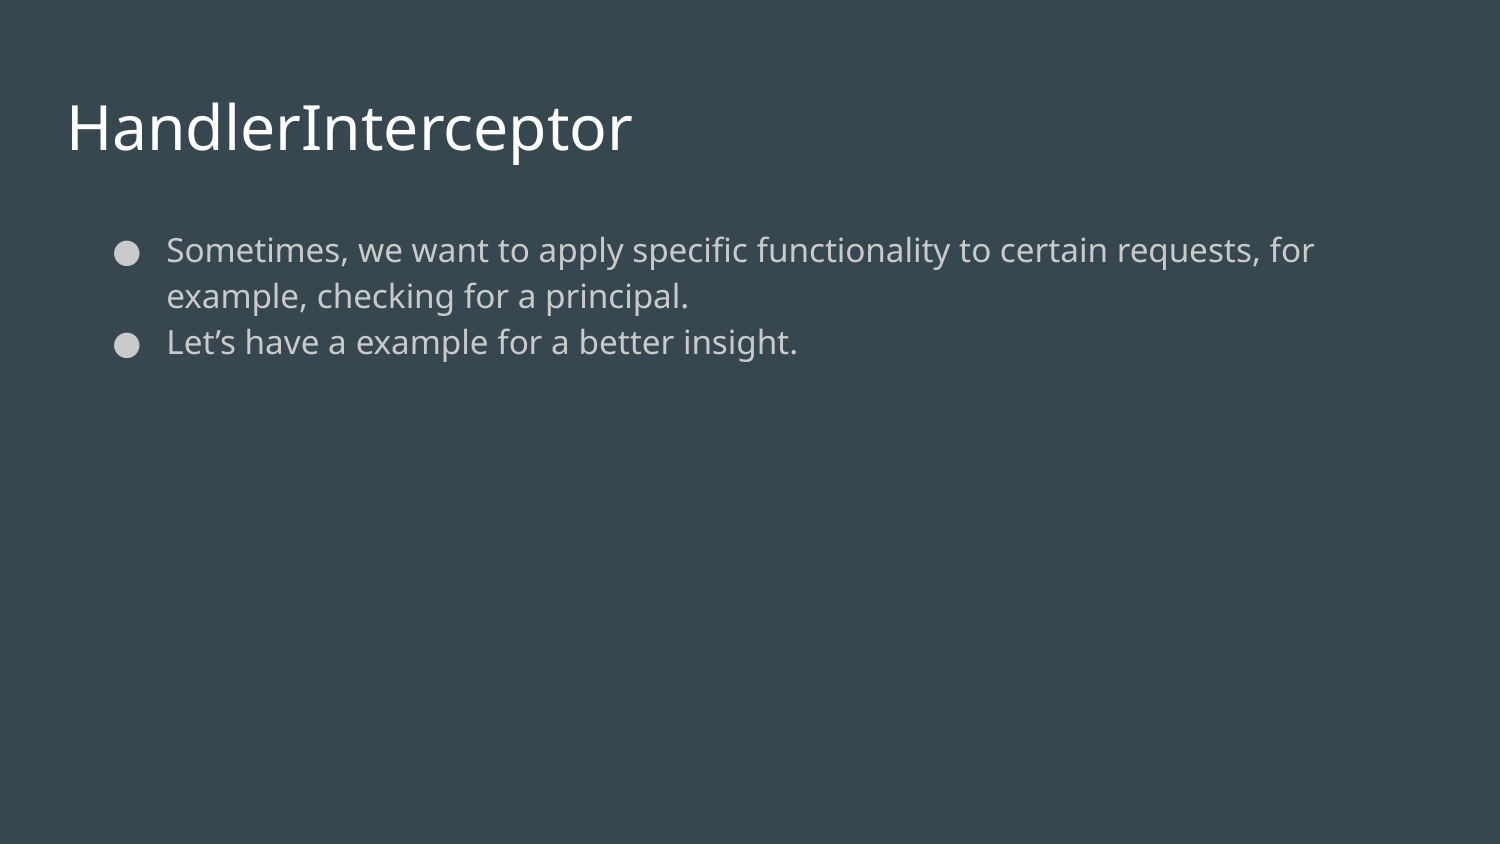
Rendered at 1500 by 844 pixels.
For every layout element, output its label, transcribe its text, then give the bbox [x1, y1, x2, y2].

text_box Sometimes, we want to apply specific functionality to certain requests, for example, checking for a principal. Let’s have a example for a better insight. [76, 173, 1466, 807]
title HandlerInterceptor [51, 72, 1449, 167]
